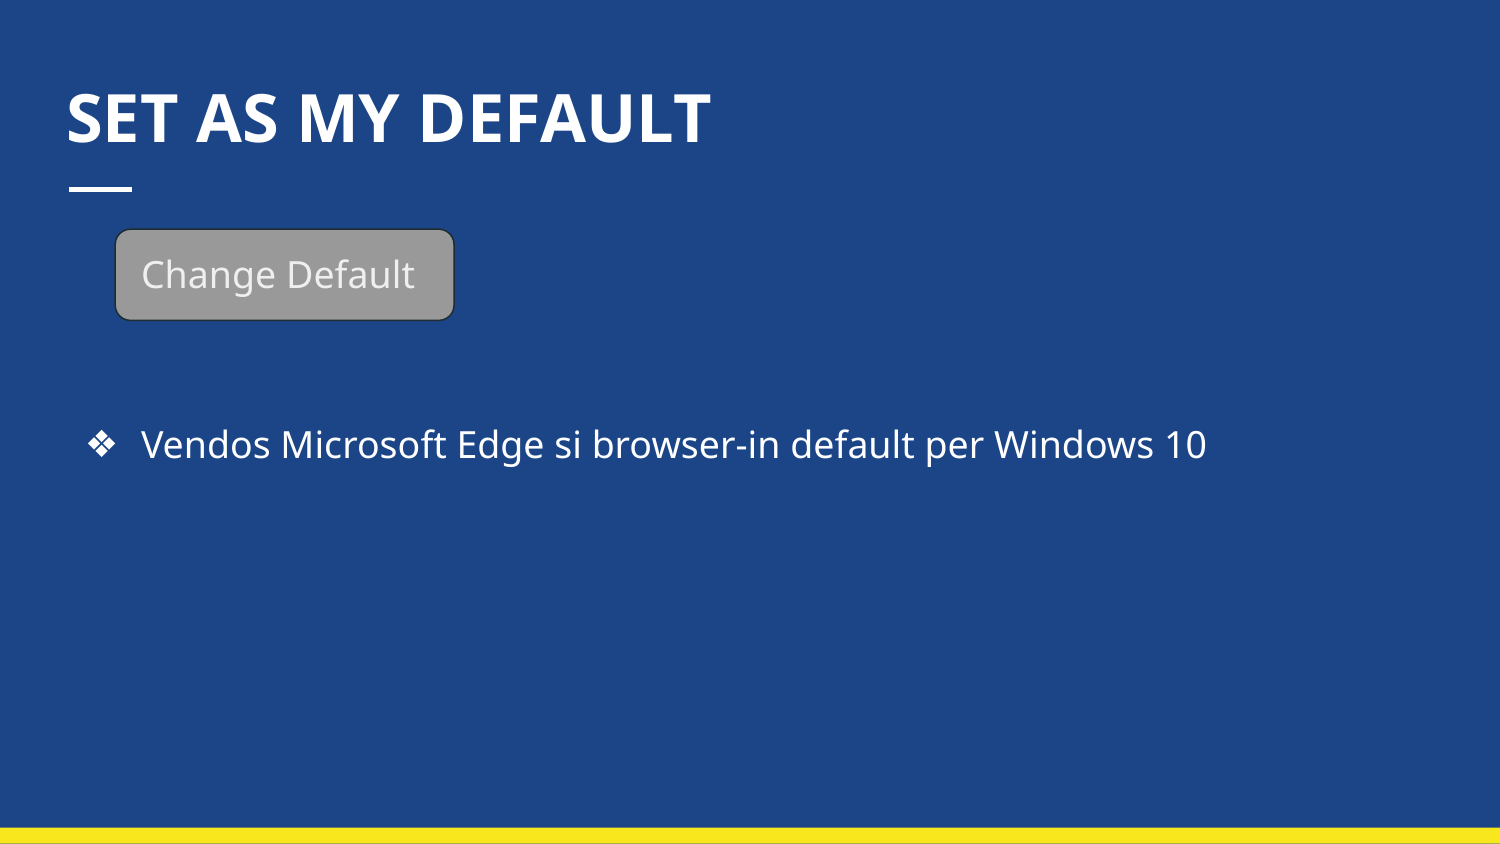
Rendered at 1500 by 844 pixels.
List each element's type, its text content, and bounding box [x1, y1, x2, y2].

title SET AS MY DEFAULT [51, 61, 1449, 167]
list Change Default Vendos Microsoft Edge si browser-in default per Windows 10 [51, 229, 1449, 747]
